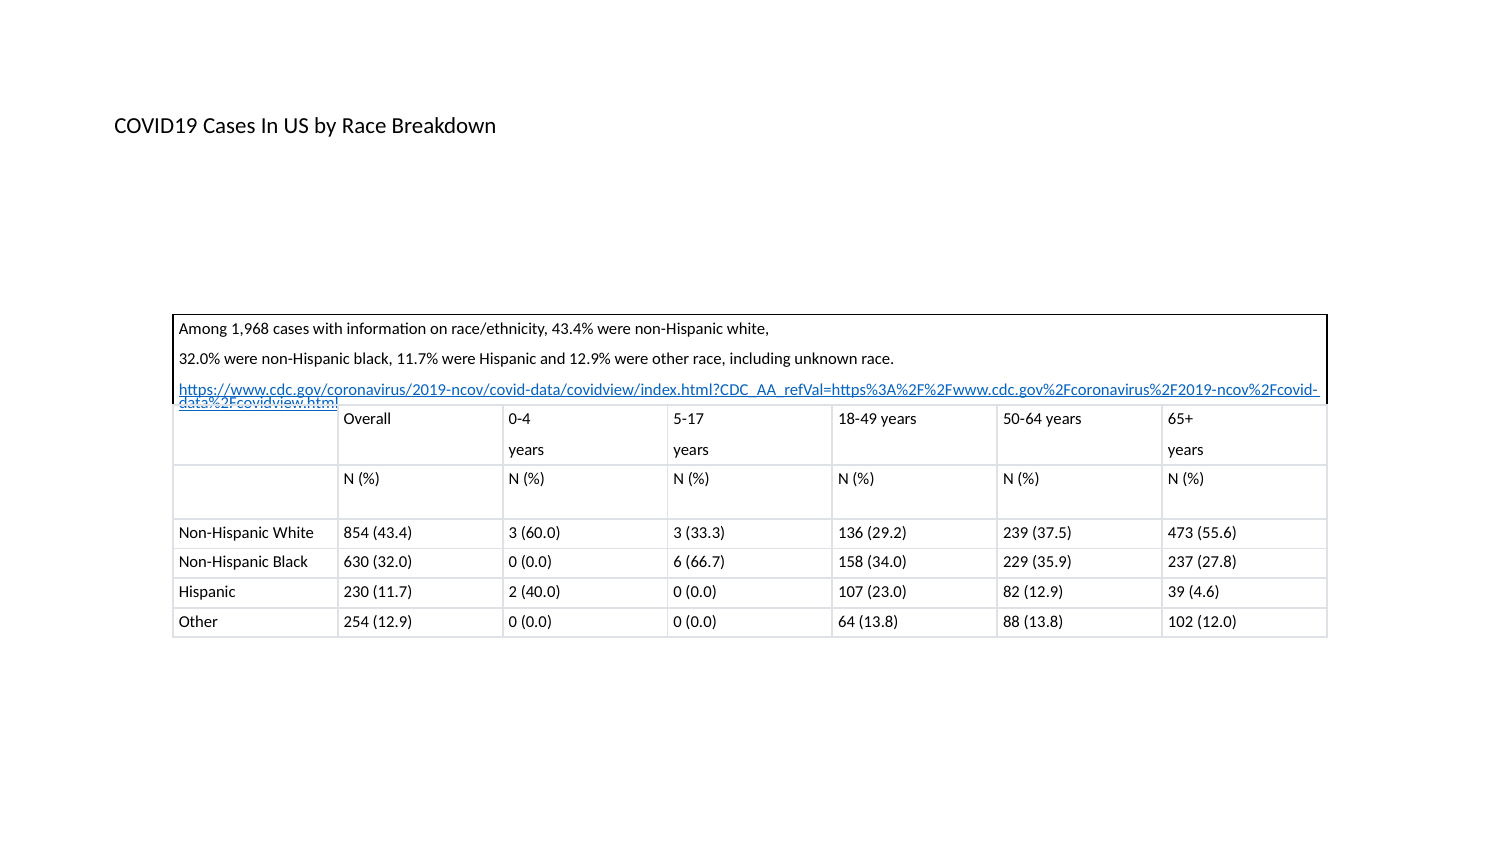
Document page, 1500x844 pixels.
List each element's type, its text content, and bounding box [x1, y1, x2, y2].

table_cell 65+ years [1163, 406, 1326, 464]
table_cell Overall [339, 406, 502, 464]
table_cell N (%) [339, 466, 502, 518]
table_cell 0-4 years [504, 406, 667, 464]
table_cell 230 (11.7) [339, 579, 502, 607]
table_cell 50-64 years [998, 406, 1161, 464]
table_cell 88 (13.8) [998, 609, 1161, 636]
table_cell Non-Hispanic Black [174, 549, 337, 577]
table_cell 3 (33.3) [668, 520, 831, 548]
table_cell 3 (60.0) [504, 520, 667, 548]
table_cell 254 (12.9) [339, 609, 502, 636]
table_cell 0 (0.0) [668, 609, 831, 636]
table_cell 854 (43.4) [339, 520, 502, 548]
table_cell 5-17 years [668, 406, 831, 464]
table_cell 136 (29.2) [833, 520, 996, 548]
table_cell N (%) [833, 466, 996, 518]
table_cell 239 (37.5) [998, 520, 1161, 548]
table_cell 630 (32.0) [339, 549, 502, 577]
table_cell 102 (12.0) [1163, 609, 1326, 636]
table_cell 107 (23.0) [833, 579, 996, 607]
table_cell 39 (4.6) [1163, 579, 1326, 607]
table_cell [174, 406, 337, 464]
title COVID19 Cases In US by Race Breakdown [103, 44, 1397, 208]
table_cell 158 (34.0) [833, 549, 996, 577]
table_cell N (%) [504, 466, 667, 518]
table_cell Hispanic [174, 579, 337, 607]
table_cell 82 (12.9) [998, 579, 1161, 607]
table_cell 6 (66.7) [668, 549, 831, 577]
table_cell 64 (13.8) [833, 609, 996, 636]
table_cell 18-49 years [833, 406, 996, 464]
table_cell 229 (35.9) [998, 549, 1161, 577]
table_cell 0 (0.0) [504, 549, 667, 577]
table_cell 2 (40.0) [504, 579, 667, 607]
table_header Among 1,968 cases with information on race/ethnicity, 43.4% were non-Hispanic white, 32.0% were non-Hispanic black, 11.7% were Hispanic and 12.9% were other race, including unknown race. https://www.cdc.gov/coronavirus/2019-ncov/covid-data/covidview/index.html?CDC_AA_refVal=https%3A%2F%2Fwww.cdc.gov%2Fcoronavirus%2F2019-ncov%2Fcovid-data%2Fcovidview.html [174, 315, 1326, 404]
table_cell [174, 466, 337, 518]
table_cell N (%) [1163, 466, 1326, 518]
table_cell 473 (55.6) [1163, 520, 1326, 548]
table_cell N (%) [998, 466, 1161, 518]
table_cell 0 (0.0) [504, 609, 667, 636]
table_cell Non-Hispanic White [174, 520, 337, 548]
table_cell Other [174, 609, 337, 636]
table_cell 0 (0.0) [668, 579, 831, 607]
table_cell 237 (27.8) [1163, 549, 1326, 577]
table_cell N (%) [668, 466, 831, 518]
